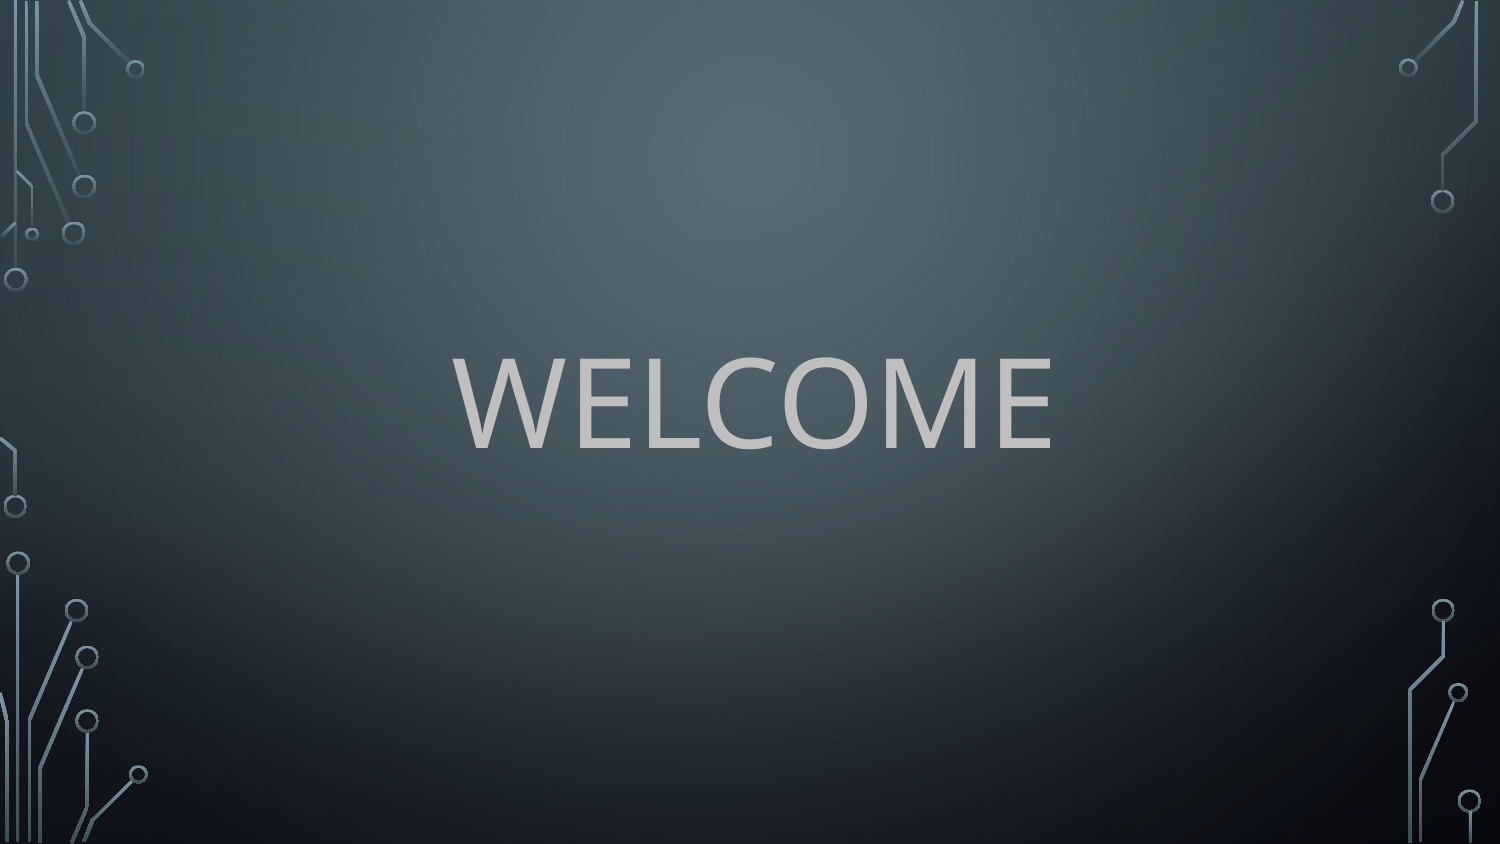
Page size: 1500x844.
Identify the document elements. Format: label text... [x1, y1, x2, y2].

text_box WELCOME [413, 315, 1097, 481]
